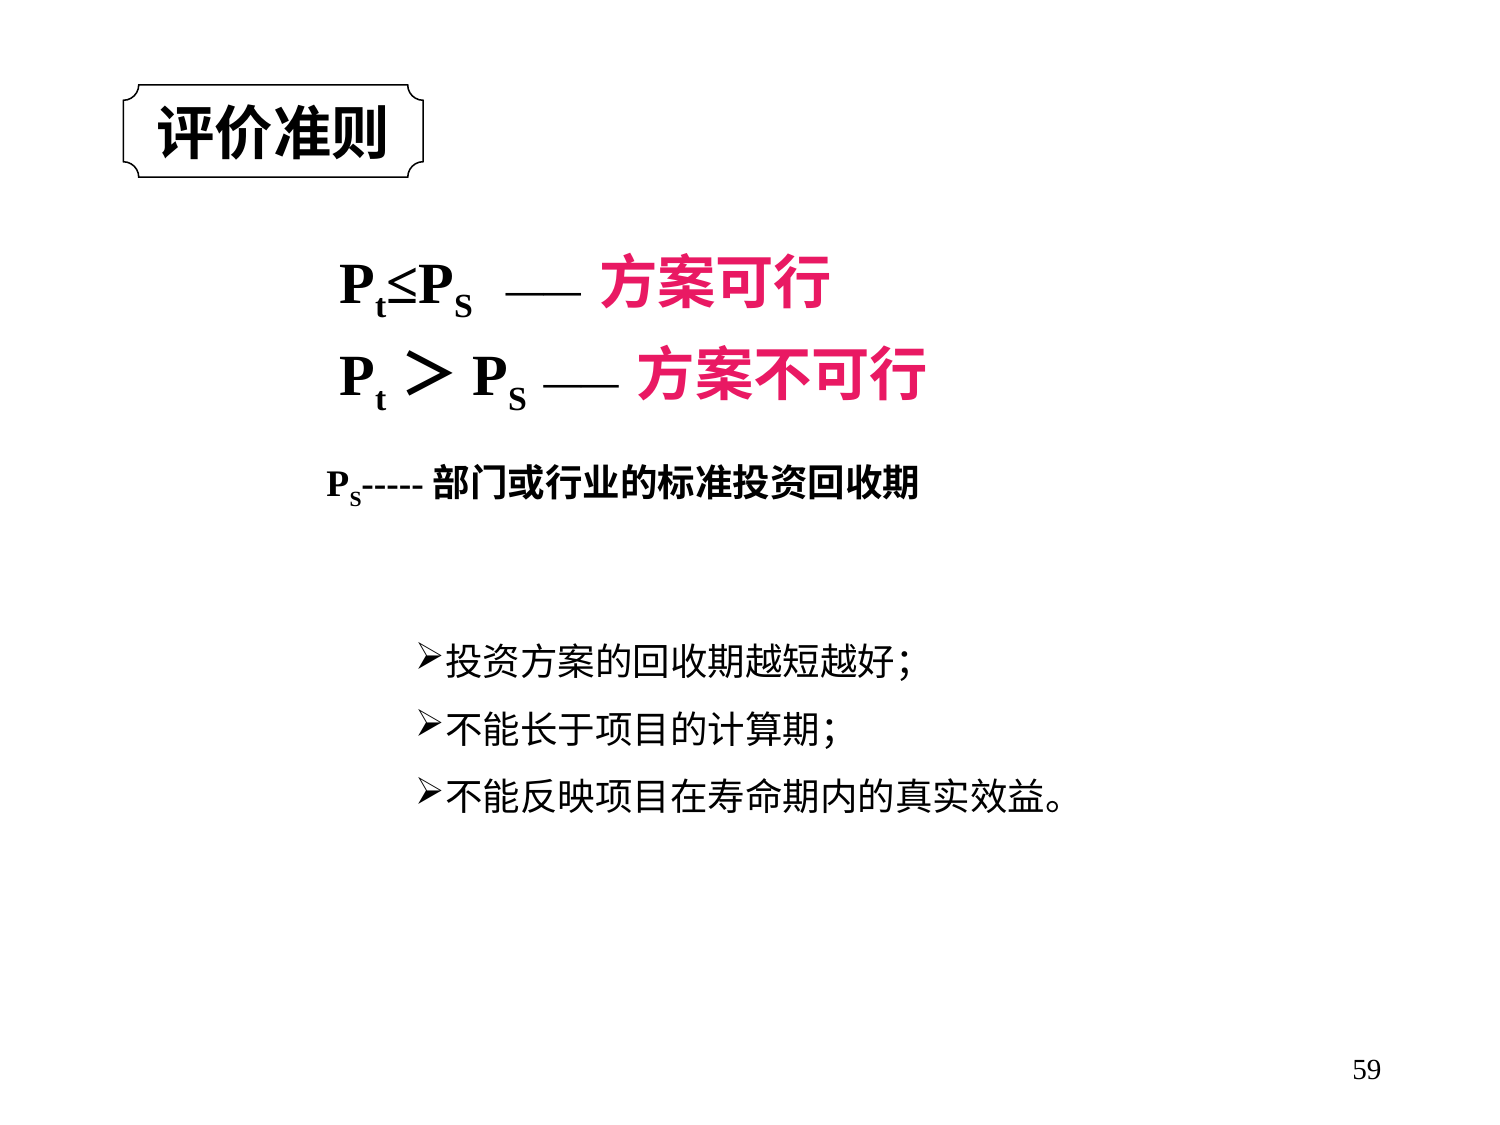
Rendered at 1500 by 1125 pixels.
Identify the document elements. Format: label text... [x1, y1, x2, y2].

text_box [311, 237, 1187, 528]
text_box 评价准则 [123, 84, 424, 178]
text_box 投资方案的回收期越短越好； 不能长于项目的计算期； 不能反映项目在寿命期内的真实效益。 [400, 608, 1098, 826]
slide_number 59 [1059, 1042, 1397, 1103]
